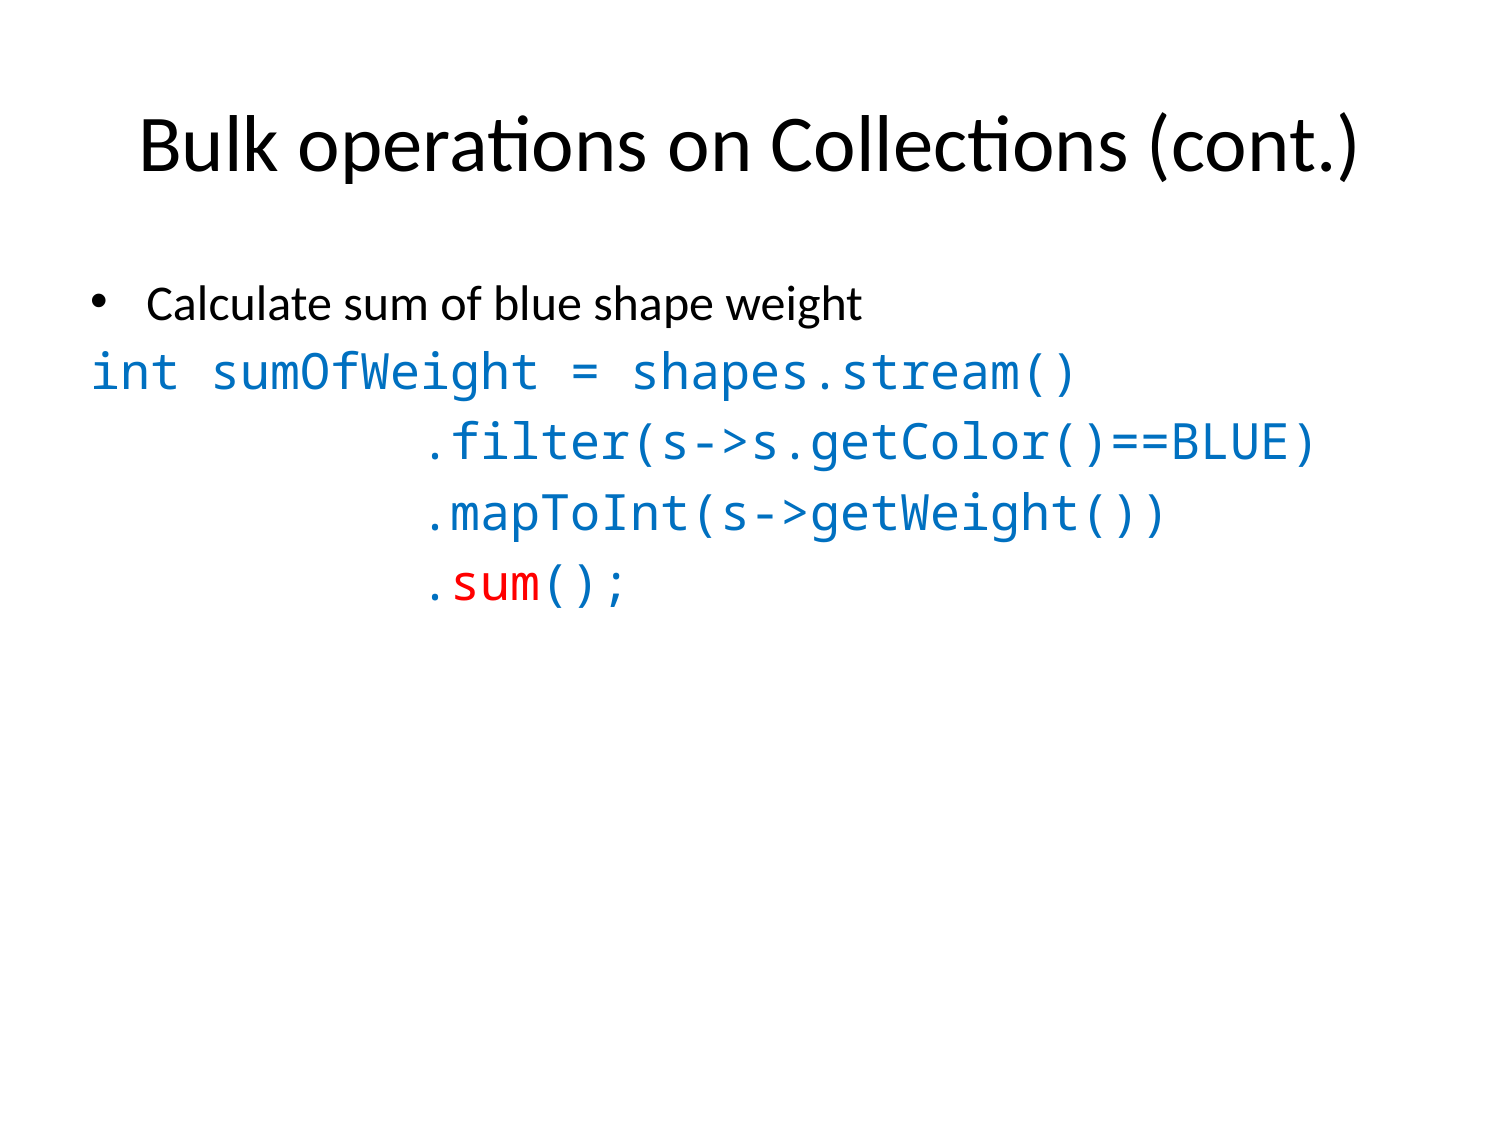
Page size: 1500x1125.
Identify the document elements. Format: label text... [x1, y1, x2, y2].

title Bulk operations on Collections (cont.) [75, 45, 1425, 233]
list Calculate sum of blue shape weight int sumOfWeight = shapes.stream() .filter(s->s.getColor()==BLUE) .mapToInt(s->getWeight()) .sum(); [75, 262, 1425, 1005]
